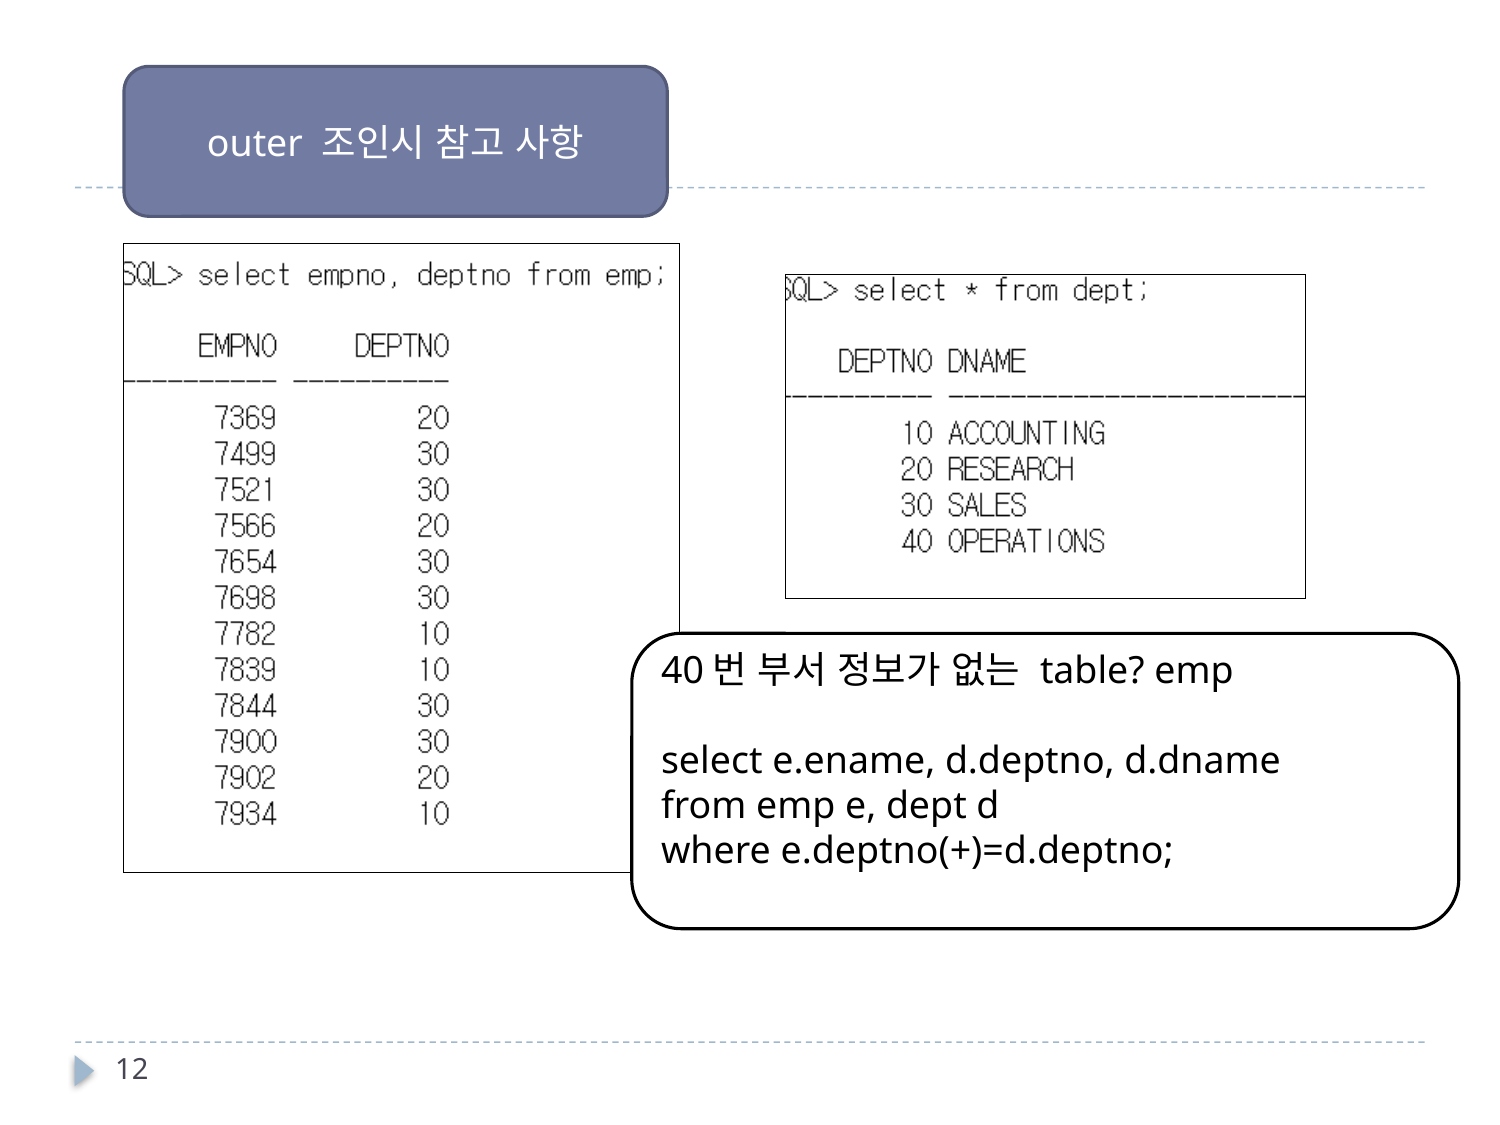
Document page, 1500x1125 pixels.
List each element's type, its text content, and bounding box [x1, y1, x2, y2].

picture [123, 243, 679, 872]
text_box 40번 부서 정보가 없는 table? emp select e.ename, d.deptno, d.dname from emp e, dept d where e.deptno(+)=d.deptno; [630, 631, 1461, 931]
slide_number 12 [100, 1042, 426, 1103]
text_box outer 조인시 참고 사항 [122, 64, 669, 218]
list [784, 273, 1306, 598]
